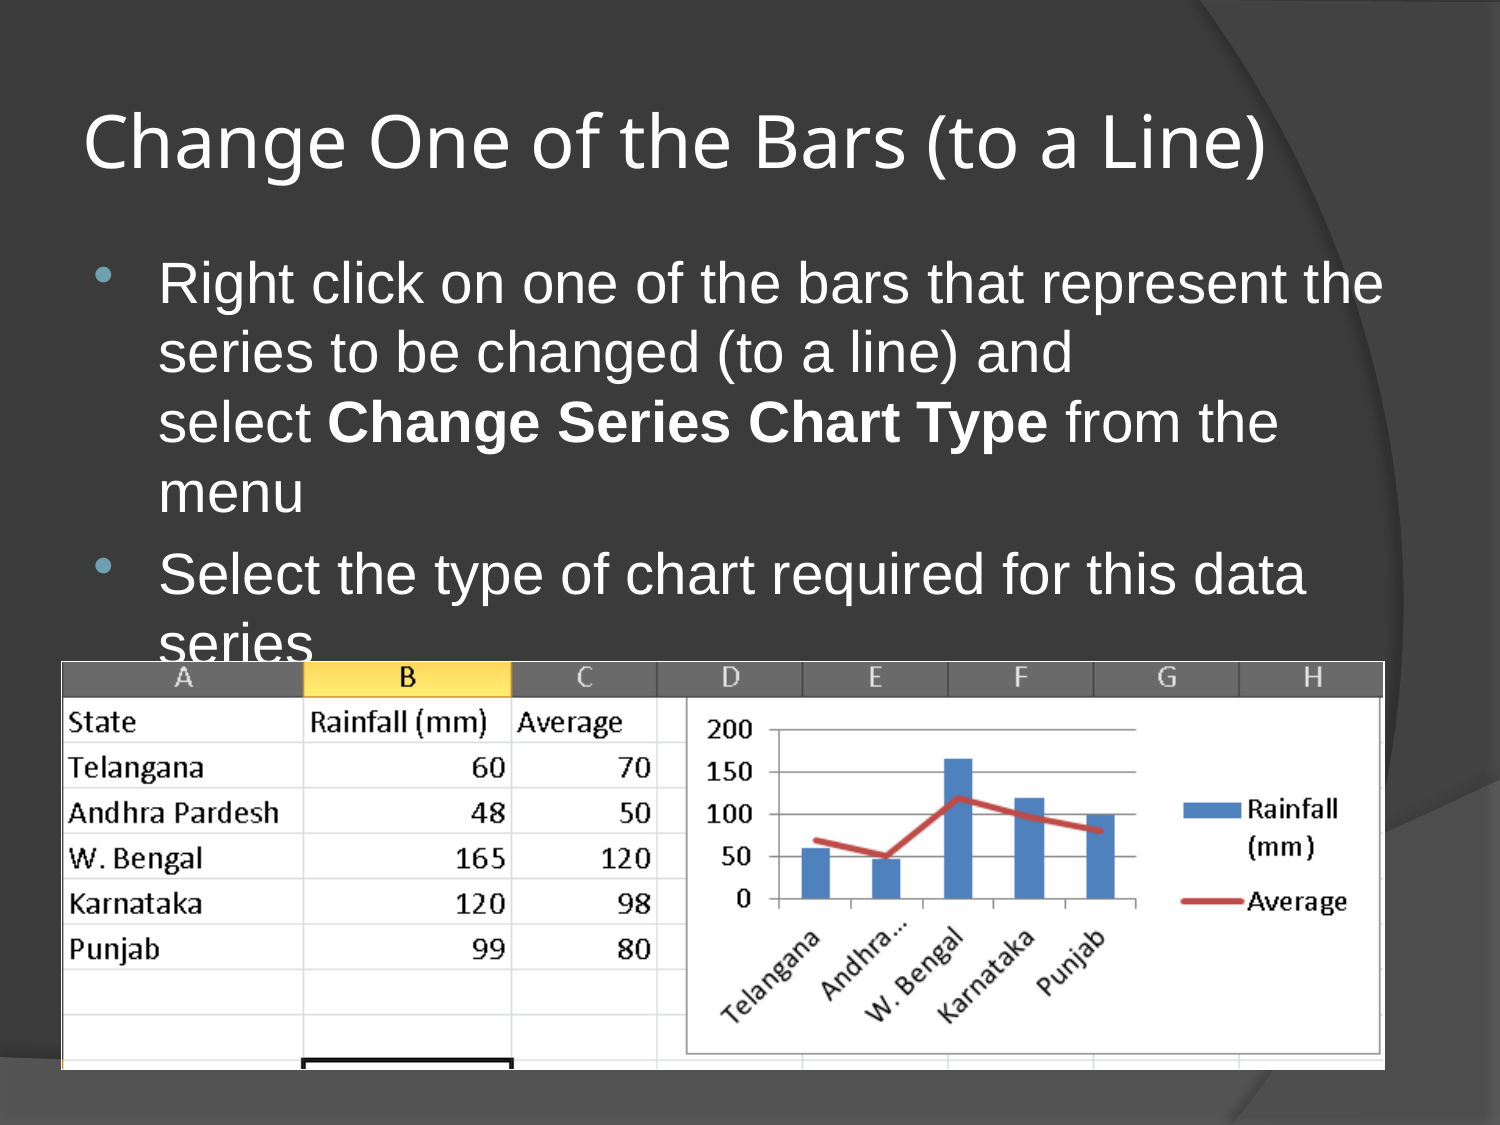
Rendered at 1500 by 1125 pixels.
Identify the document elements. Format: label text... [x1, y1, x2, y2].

list Right click on one of the bars that represent the series to be changed (to a line) and select Change Series Chart Type from the menu Select the type of chart required for this data series Click OK [75, 237, 1425, 980]
picture [62, 662, 1384, 1069]
title Change One of the Bars (to a Line) [75, 45, 1300, 233]
